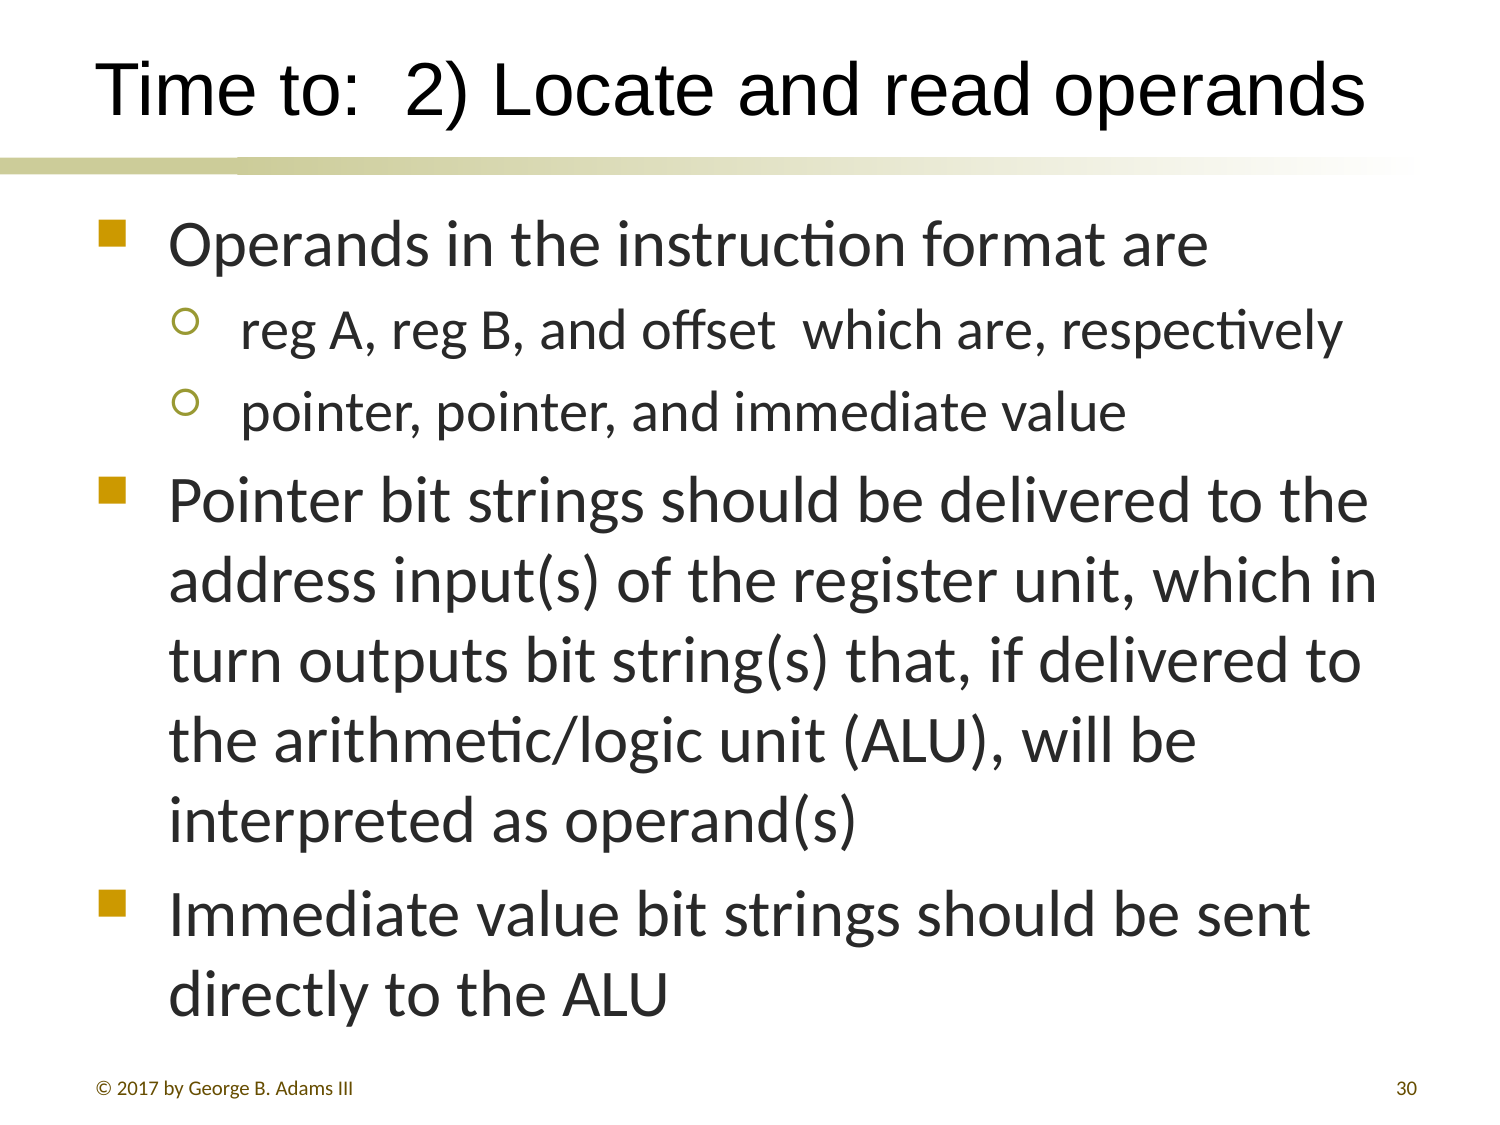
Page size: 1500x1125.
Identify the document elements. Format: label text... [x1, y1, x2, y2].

slide_number 30 [1119, 1067, 1433, 1099]
title Time to: 2) Locate and read operands [79, 15, 1432, 139]
slide_number © 2017 by George B. Adams III [79, 1067, 406, 1099]
list Operands in the instruction format are reg A, reg B, and offset which are, respectively pointer, pointer, and immediate value Pointer bit strings should be delivered to the address input(s) of the register unit, which in turn outputs bit string(s) that, if delivered to the arithmetic/logic unit (ALU), will be interpreted as operand(s) Immediate value bit strings should be sent directly to the ALU [79, 192, 1433, 1000]
